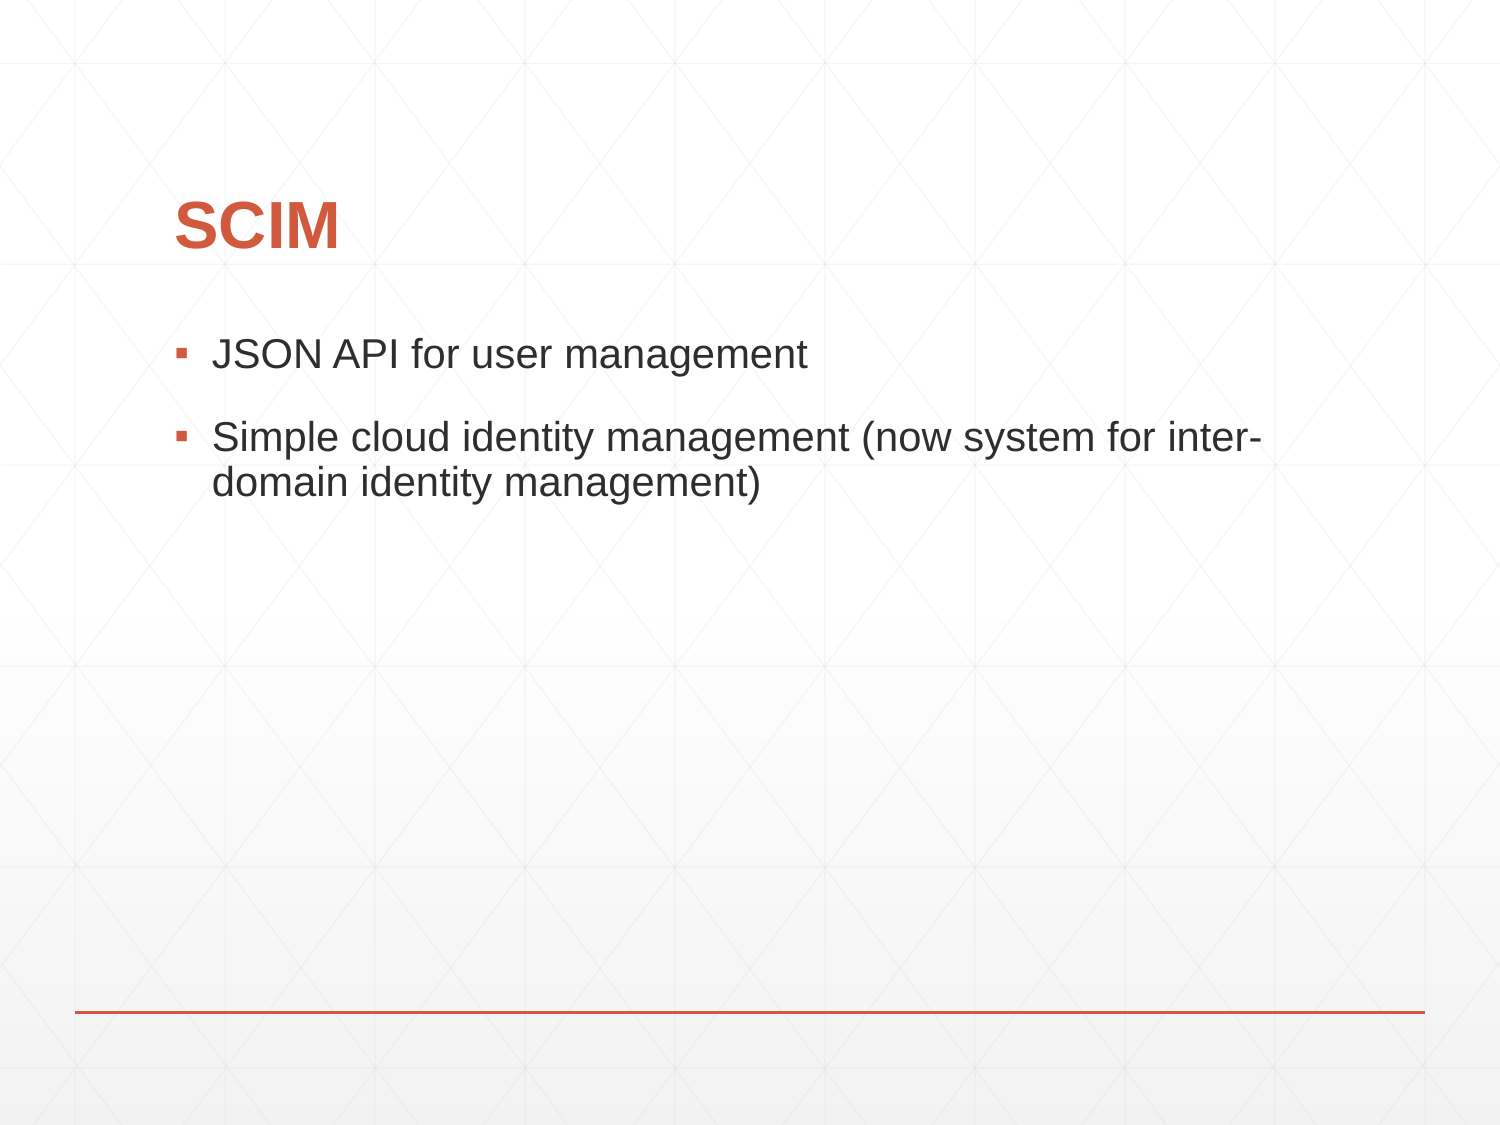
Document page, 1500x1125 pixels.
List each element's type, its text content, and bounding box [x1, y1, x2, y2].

title SCIM [159, 82, 1341, 271]
list JSON API for user management Simple cloud identity management (now system for inter-domain identity management) [159, 324, 1341, 950]
